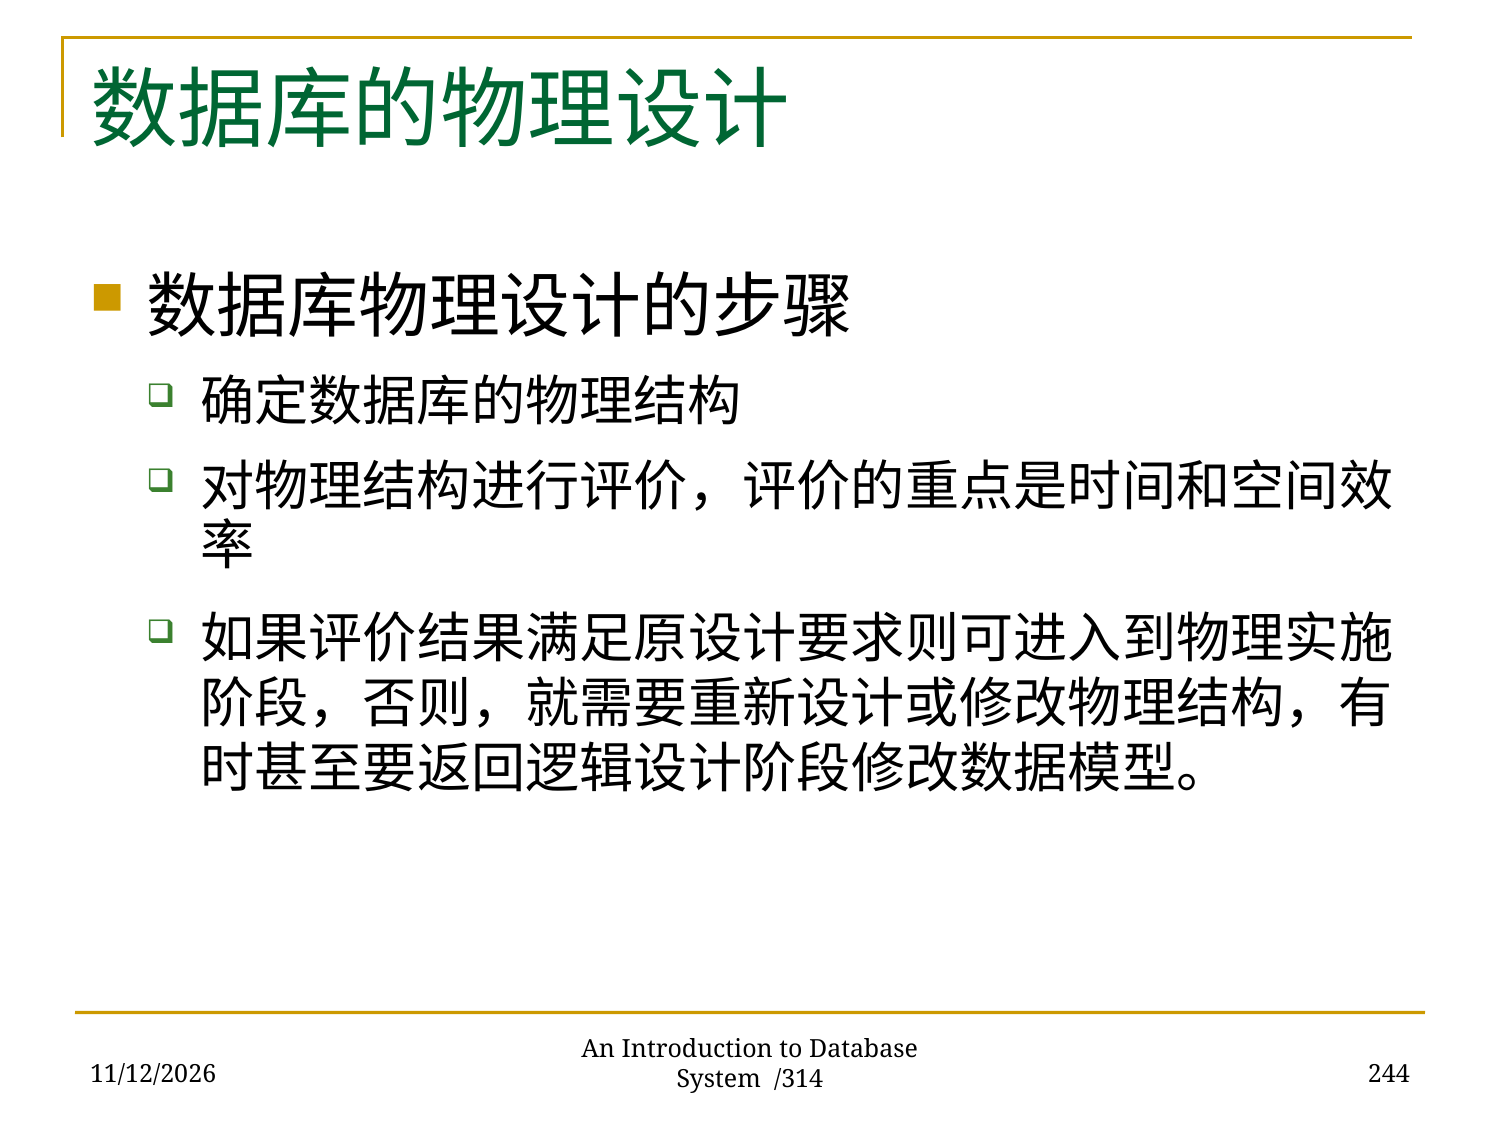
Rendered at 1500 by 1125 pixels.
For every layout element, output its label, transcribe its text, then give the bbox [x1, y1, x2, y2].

footer An Introduction to Database System /314 [512, 1025, 988, 1100]
title 数据库的物理设计 [75, 45, 1425, 233]
list 数据库物理设计的步骤 确定数据库的物理结构 对物理结构进行评价，评价的重点是时间和空间效率 如果评价结果满足原设计要求则可进入到物理实施阶段，否则，就需要重新设计或修改物理结构，有时甚至要返回逻辑设计阶段修改数据模型。 [75, 262, 1425, 1006]
slide_number 244 [1074, 1024, 1425, 1100]
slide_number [75, 1024, 425, 1100]
